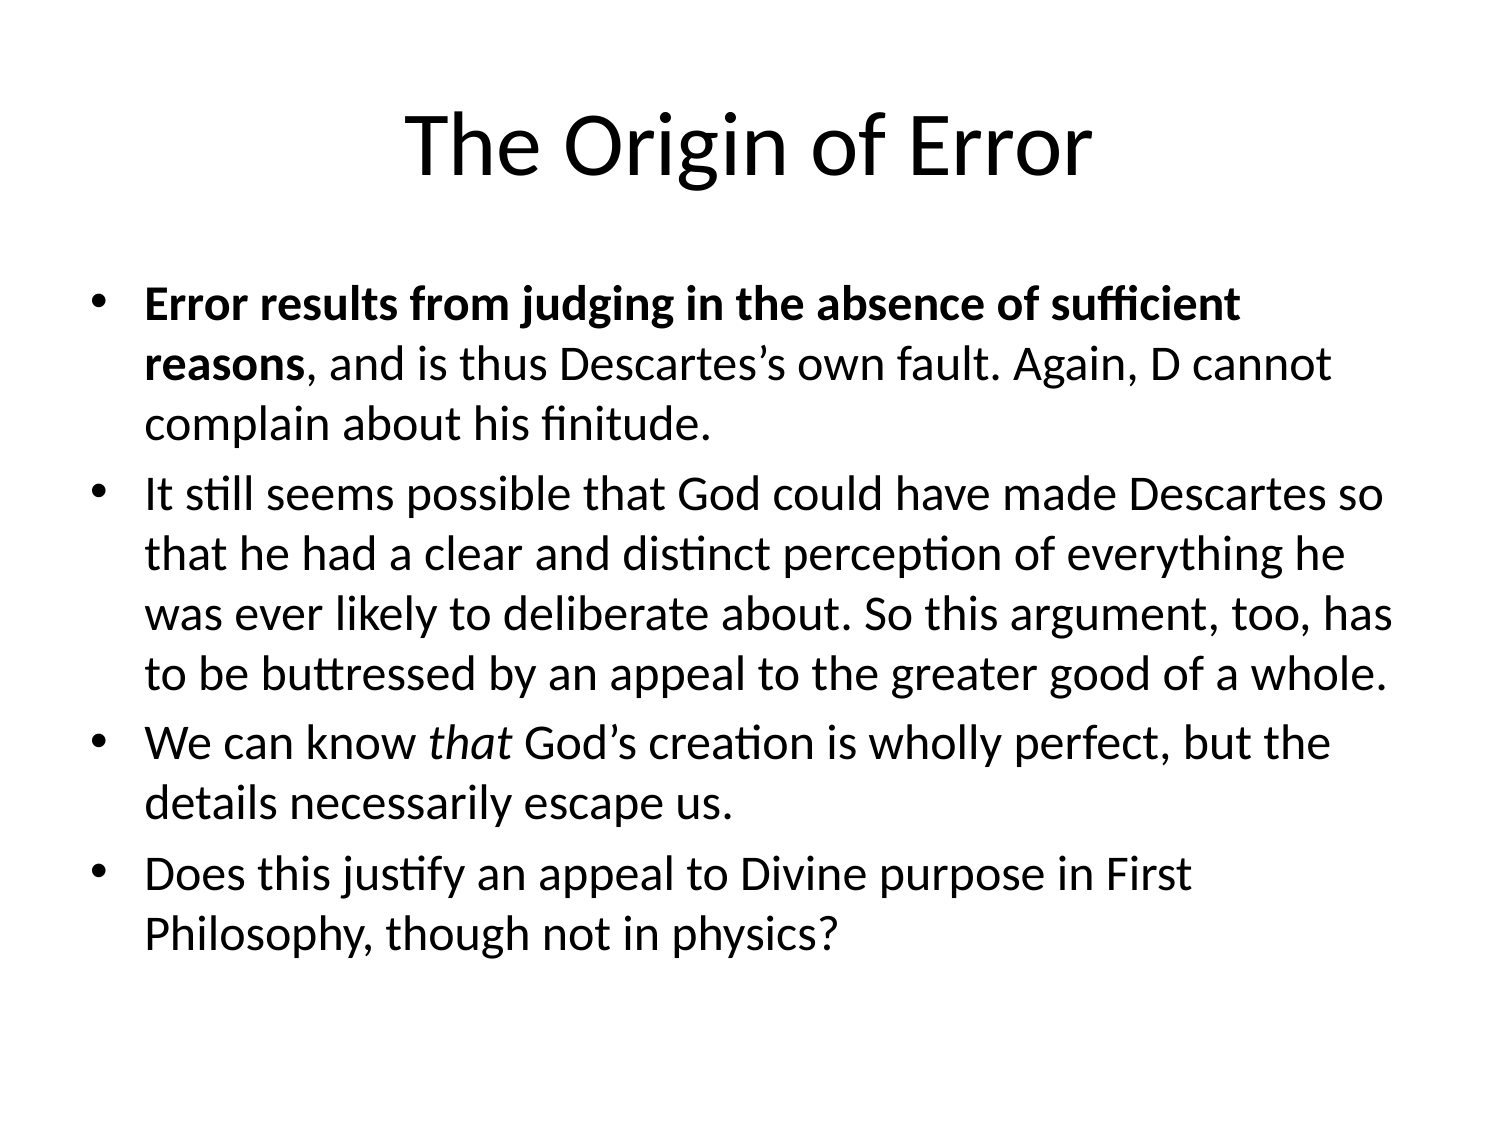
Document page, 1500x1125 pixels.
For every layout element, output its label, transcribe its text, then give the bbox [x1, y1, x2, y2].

list Error results from judging in the absence of sufficient reasons, and is thus Descartes’s own fault. Again, D cannot complain about his finitude. It still seems possible that God could have made Descartes so that he had a clear and distinct perception of everything he was ever likely to deliberate about. So this argument, too, has to be buttressed by an appeal to the greater good of a whole. We can know that God’s creation is wholly perfect, but the details necessarily escape us. Does this justify an appeal to Divine purpose in First Philosophy, though not in physics? [75, 262, 1425, 1005]
title The Origin of Error [75, 45, 1425, 233]
